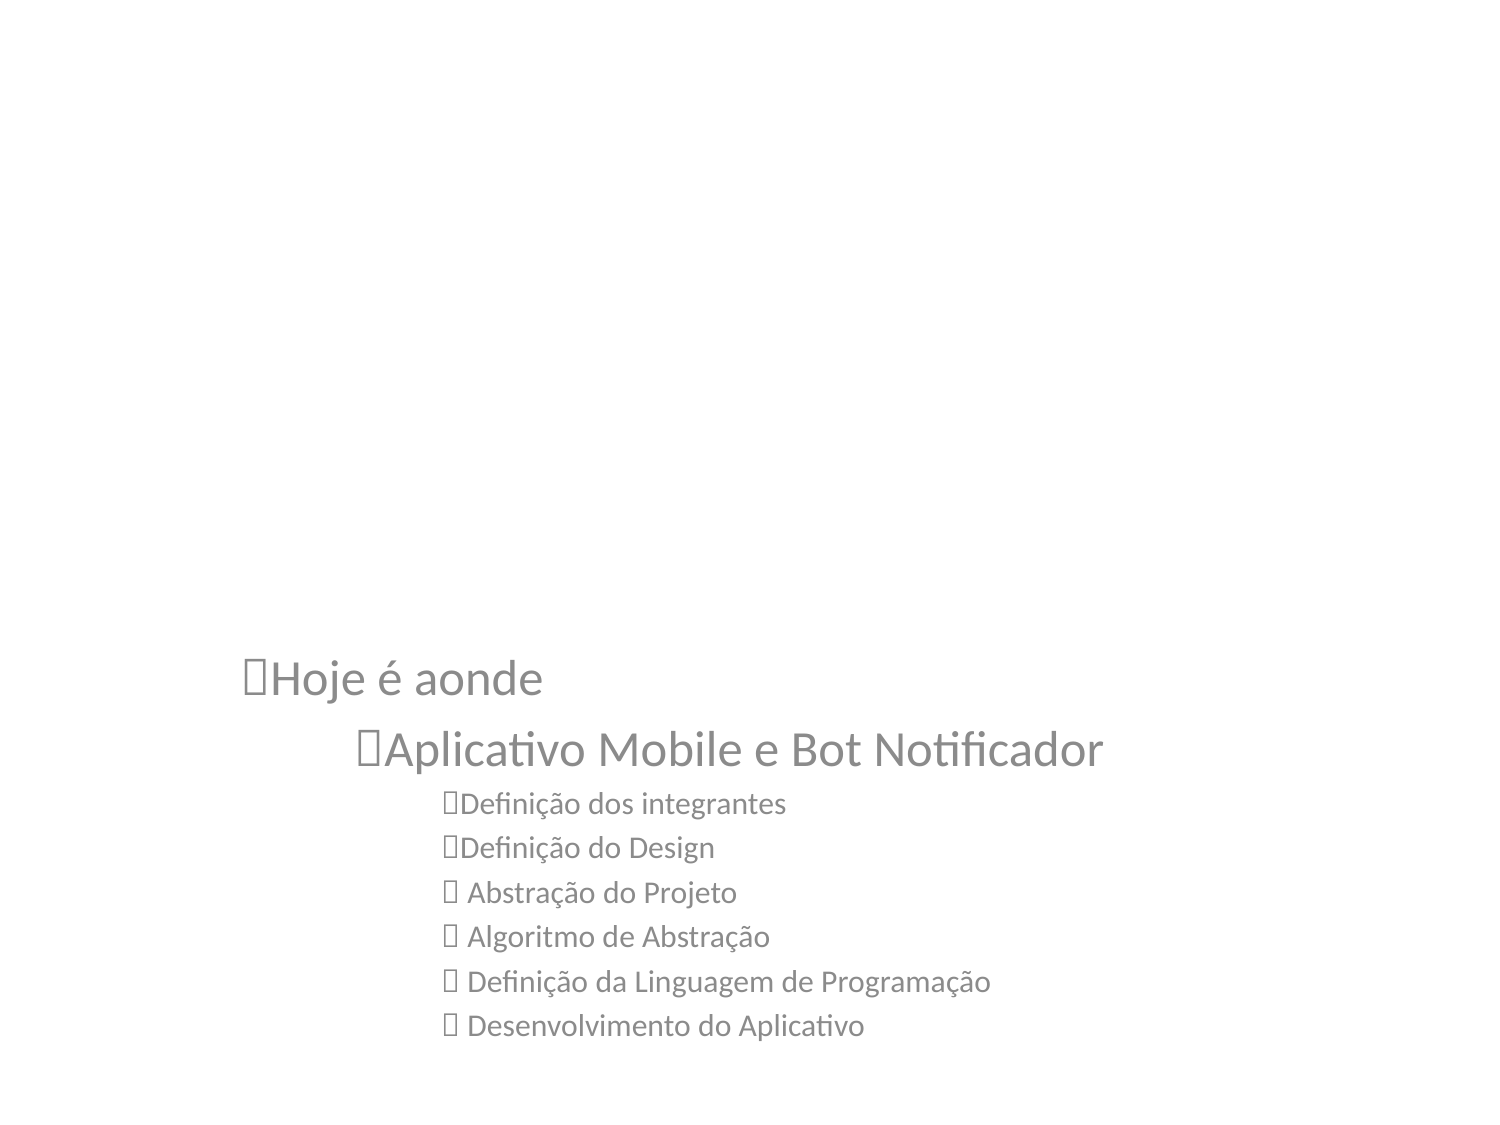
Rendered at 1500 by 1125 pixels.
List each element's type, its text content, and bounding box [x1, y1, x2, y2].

subtitle Hoje é aonde Aplicativo Mobile e Bot Notificador Definição dos integrantes Definição do Design  Abstração do Projeto  Algoritmo de Abstração  Definição da Linguagem de Programação  Desenvolvimento do Aplicativo [225, 637, 1275, 1125]
